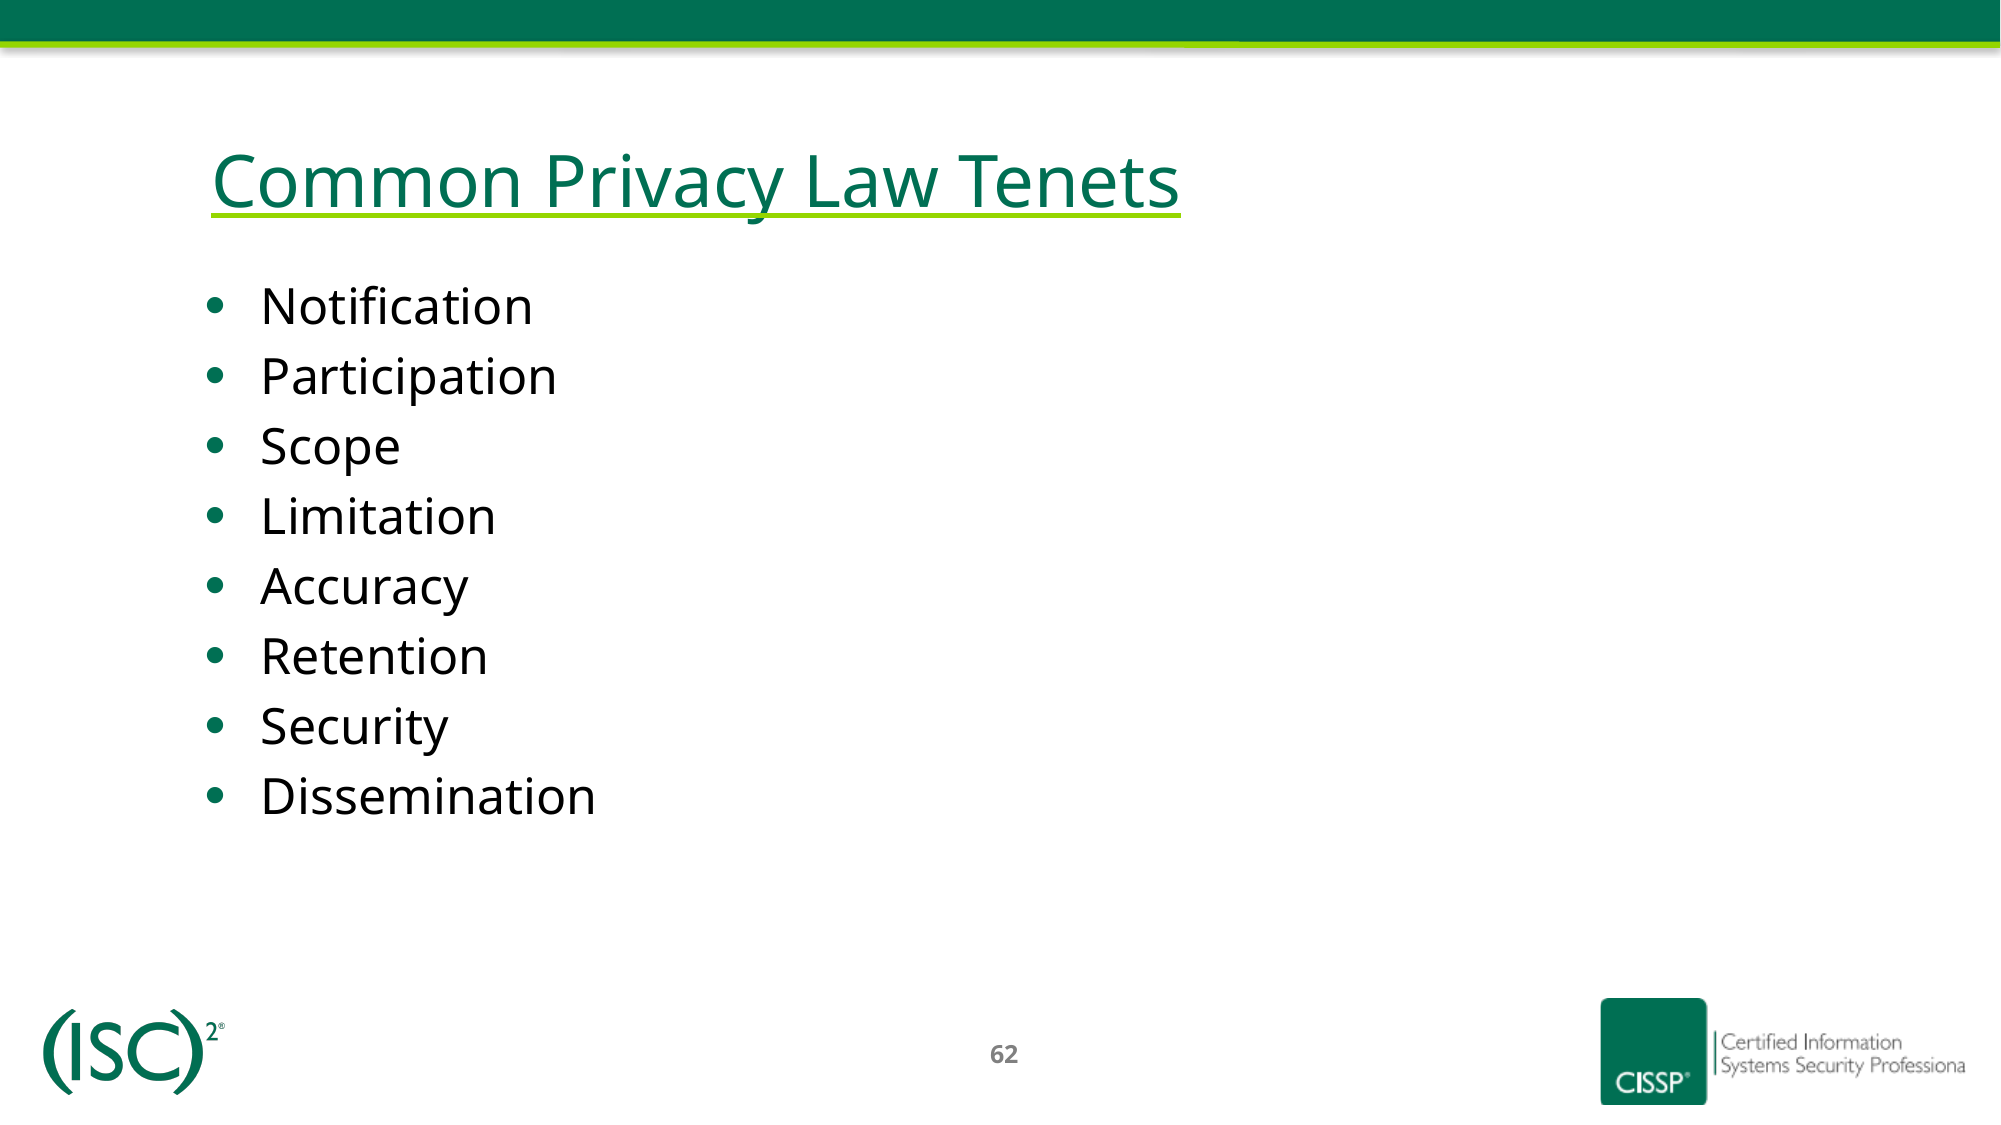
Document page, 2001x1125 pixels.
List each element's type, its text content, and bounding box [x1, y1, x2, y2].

picture [40, 1005, 228, 1099]
title Common Privacy Law Tenets [196, 91, 1929, 280]
text_box Notification Participation Scope Limitation Accuracy Retention Security Dissemination [189, 267, 1837, 982]
